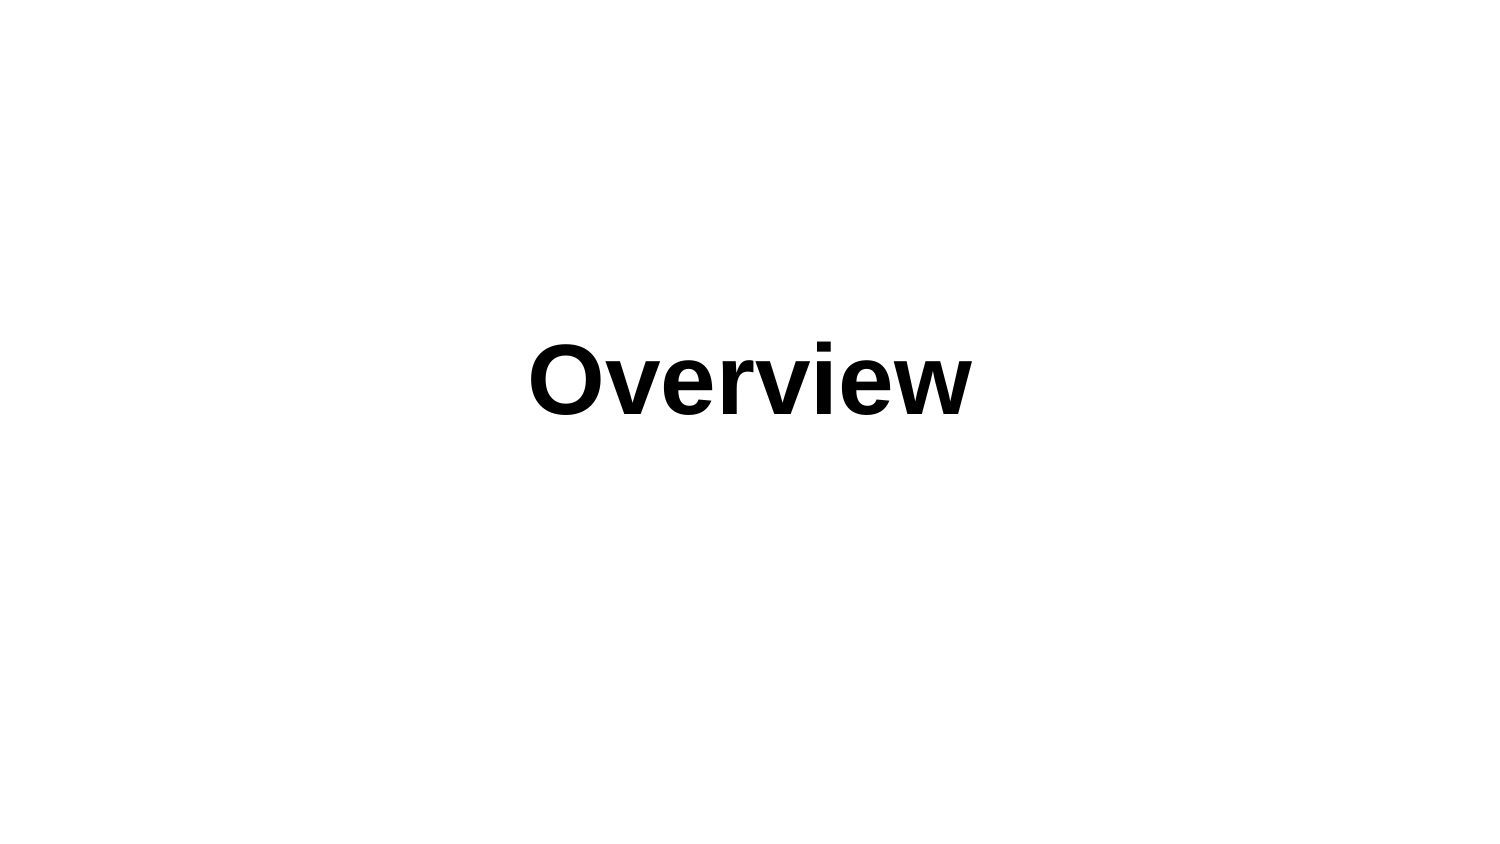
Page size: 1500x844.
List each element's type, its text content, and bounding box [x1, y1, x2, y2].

title Overview [112, 259, 1388, 450]
